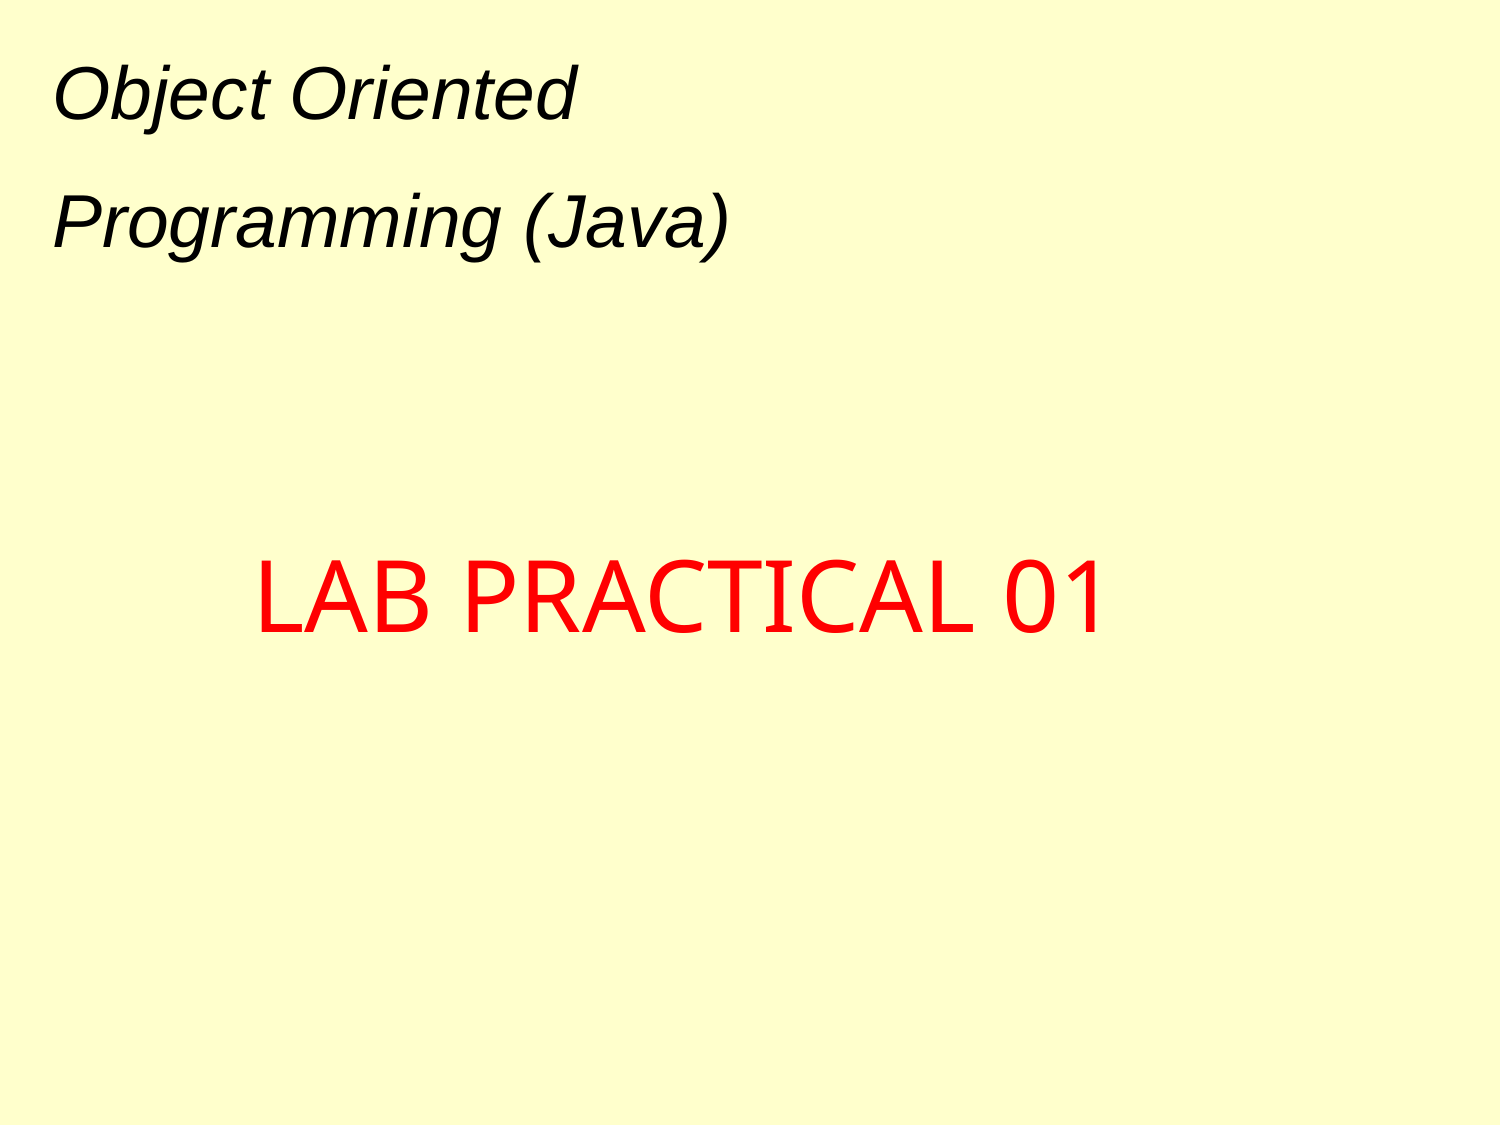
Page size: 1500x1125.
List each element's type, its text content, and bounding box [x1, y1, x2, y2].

text_box LAB PRACTICAL 01 [237, 525, 1363, 660]
text_box Object Oriented Programming (Java) [37, 37, 1175, 270]
